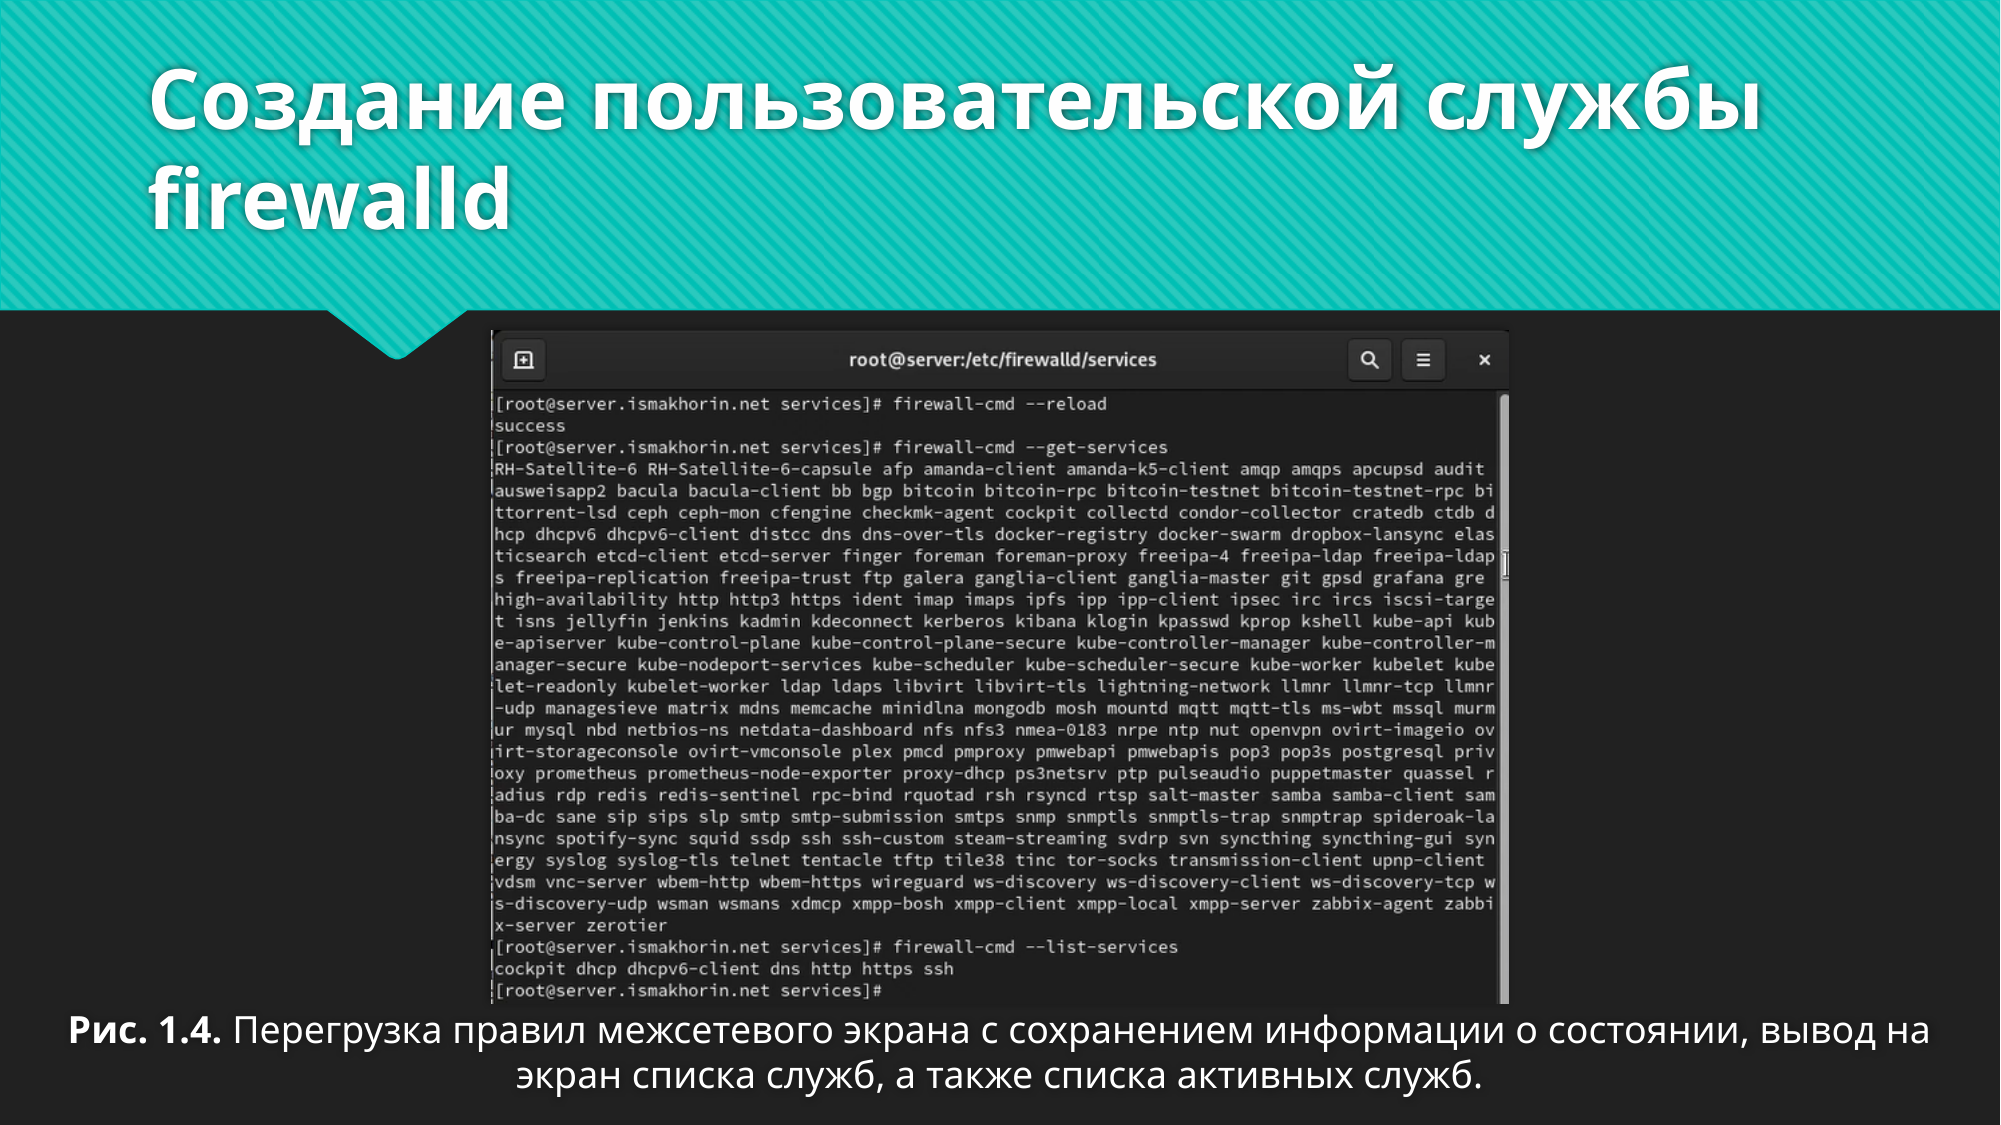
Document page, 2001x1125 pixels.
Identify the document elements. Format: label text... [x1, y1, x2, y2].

title Создание пользовательской службы firewalld [132, 94, 1868, 254]
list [491, 330, 1509, 1004]
text_box Рис. 1.4. Перегрузка правил межсетевого экрана с сохранением информации о состоянии, вывод на экран списка служб, а также списка активных служб. [0, 1004, 2000, 1098]
